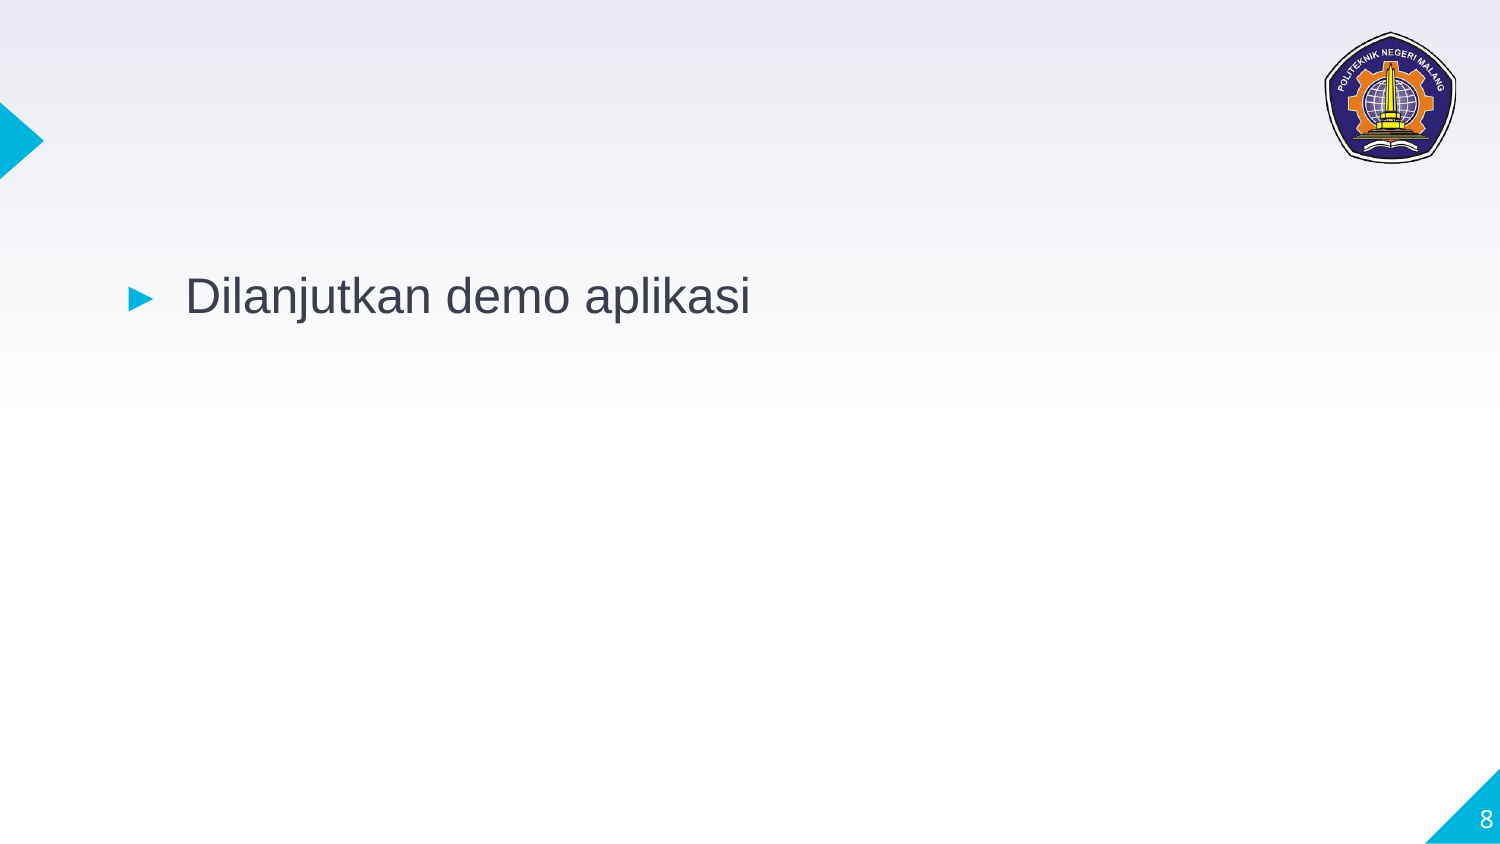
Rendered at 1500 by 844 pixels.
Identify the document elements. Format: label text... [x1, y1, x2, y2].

list Dilanjutkan demo aplikasi [110, 233, 1358, 795]
text_box [1324, 31, 1457, 164]
slide_number 8 [1418, 760, 1494, 838]
